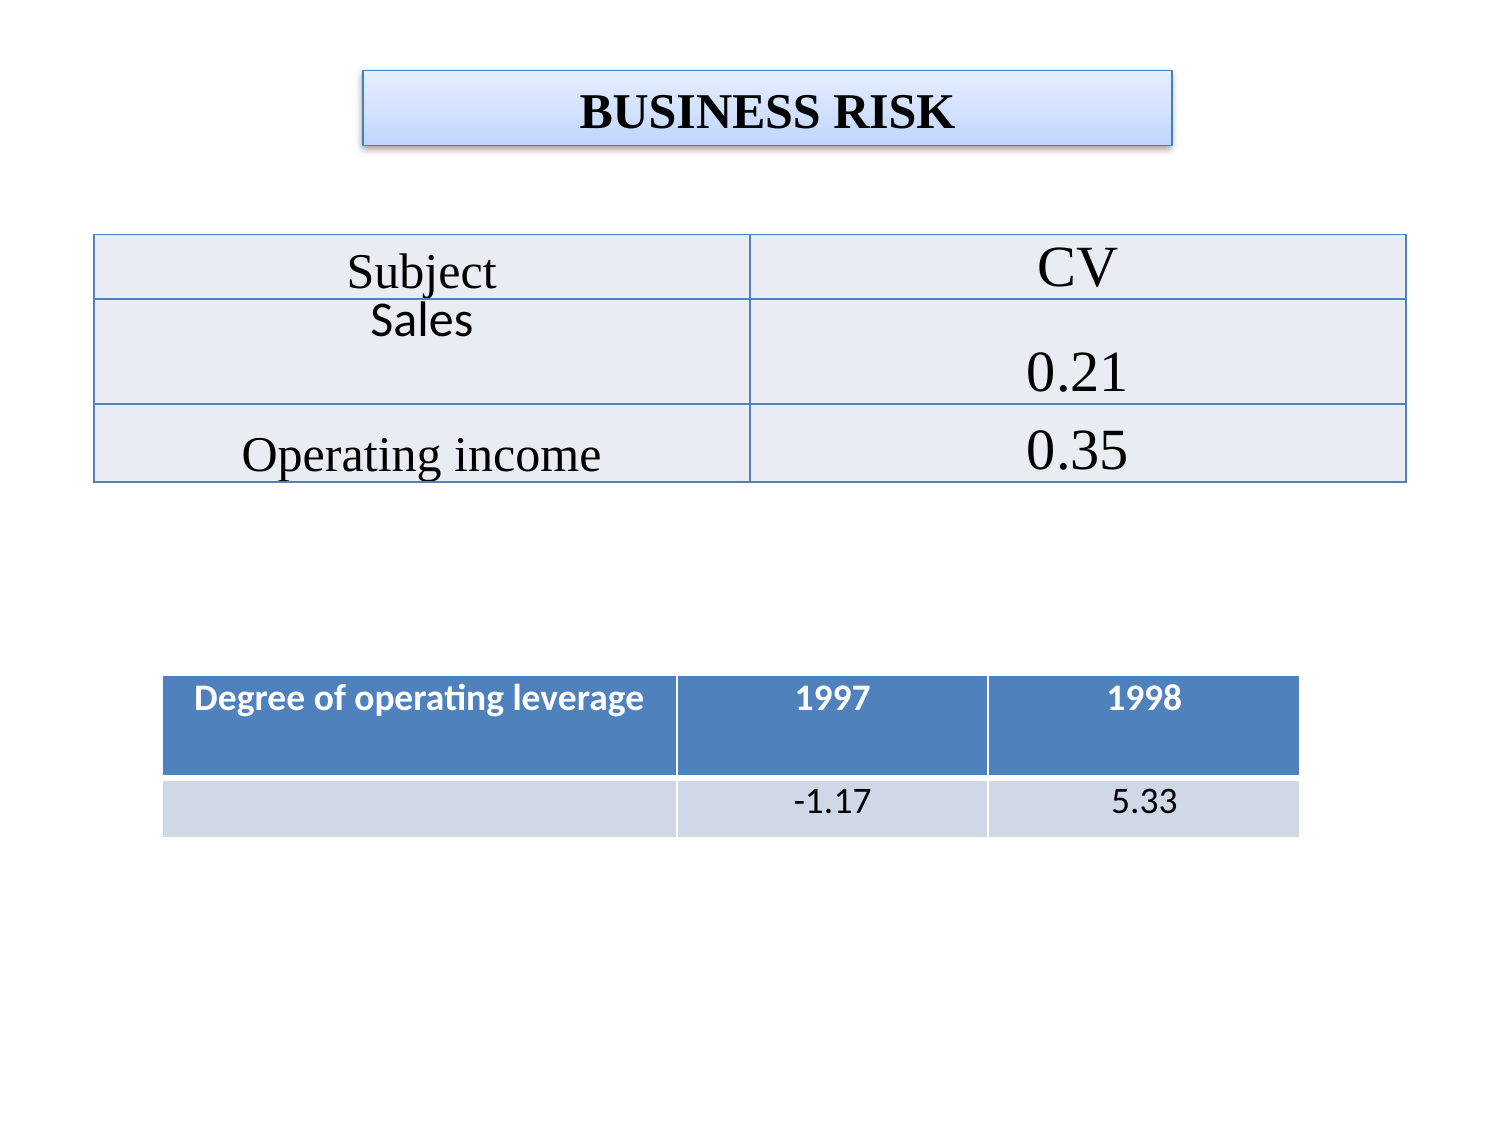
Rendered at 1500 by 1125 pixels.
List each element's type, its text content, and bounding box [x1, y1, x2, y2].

table_header Degree of operating leverage [163, 676, 676, 775]
table_cell 0.35 [751, 405, 1405, 481]
table_cell 5.33 [989, 781, 1299, 837]
table_cell -1.17 [678, 781, 987, 837]
table_cell [163, 781, 676, 837]
table_cell Sales [95, 300, 749, 403]
table_header 1997 [678, 676, 987, 775]
table_cell 0.21 [751, 300, 1405, 403]
table_header Subject [95, 235, 749, 298]
table_header CV [751, 235, 1405, 298]
title Risk Analysis (Business Risk) [159, 0, 1500, 168]
table_cell Operating income [95, 405, 749, 481]
text_box BUSINESS RISK [362, 70, 1173, 146]
table_header 1998 [989, 676, 1299, 775]
